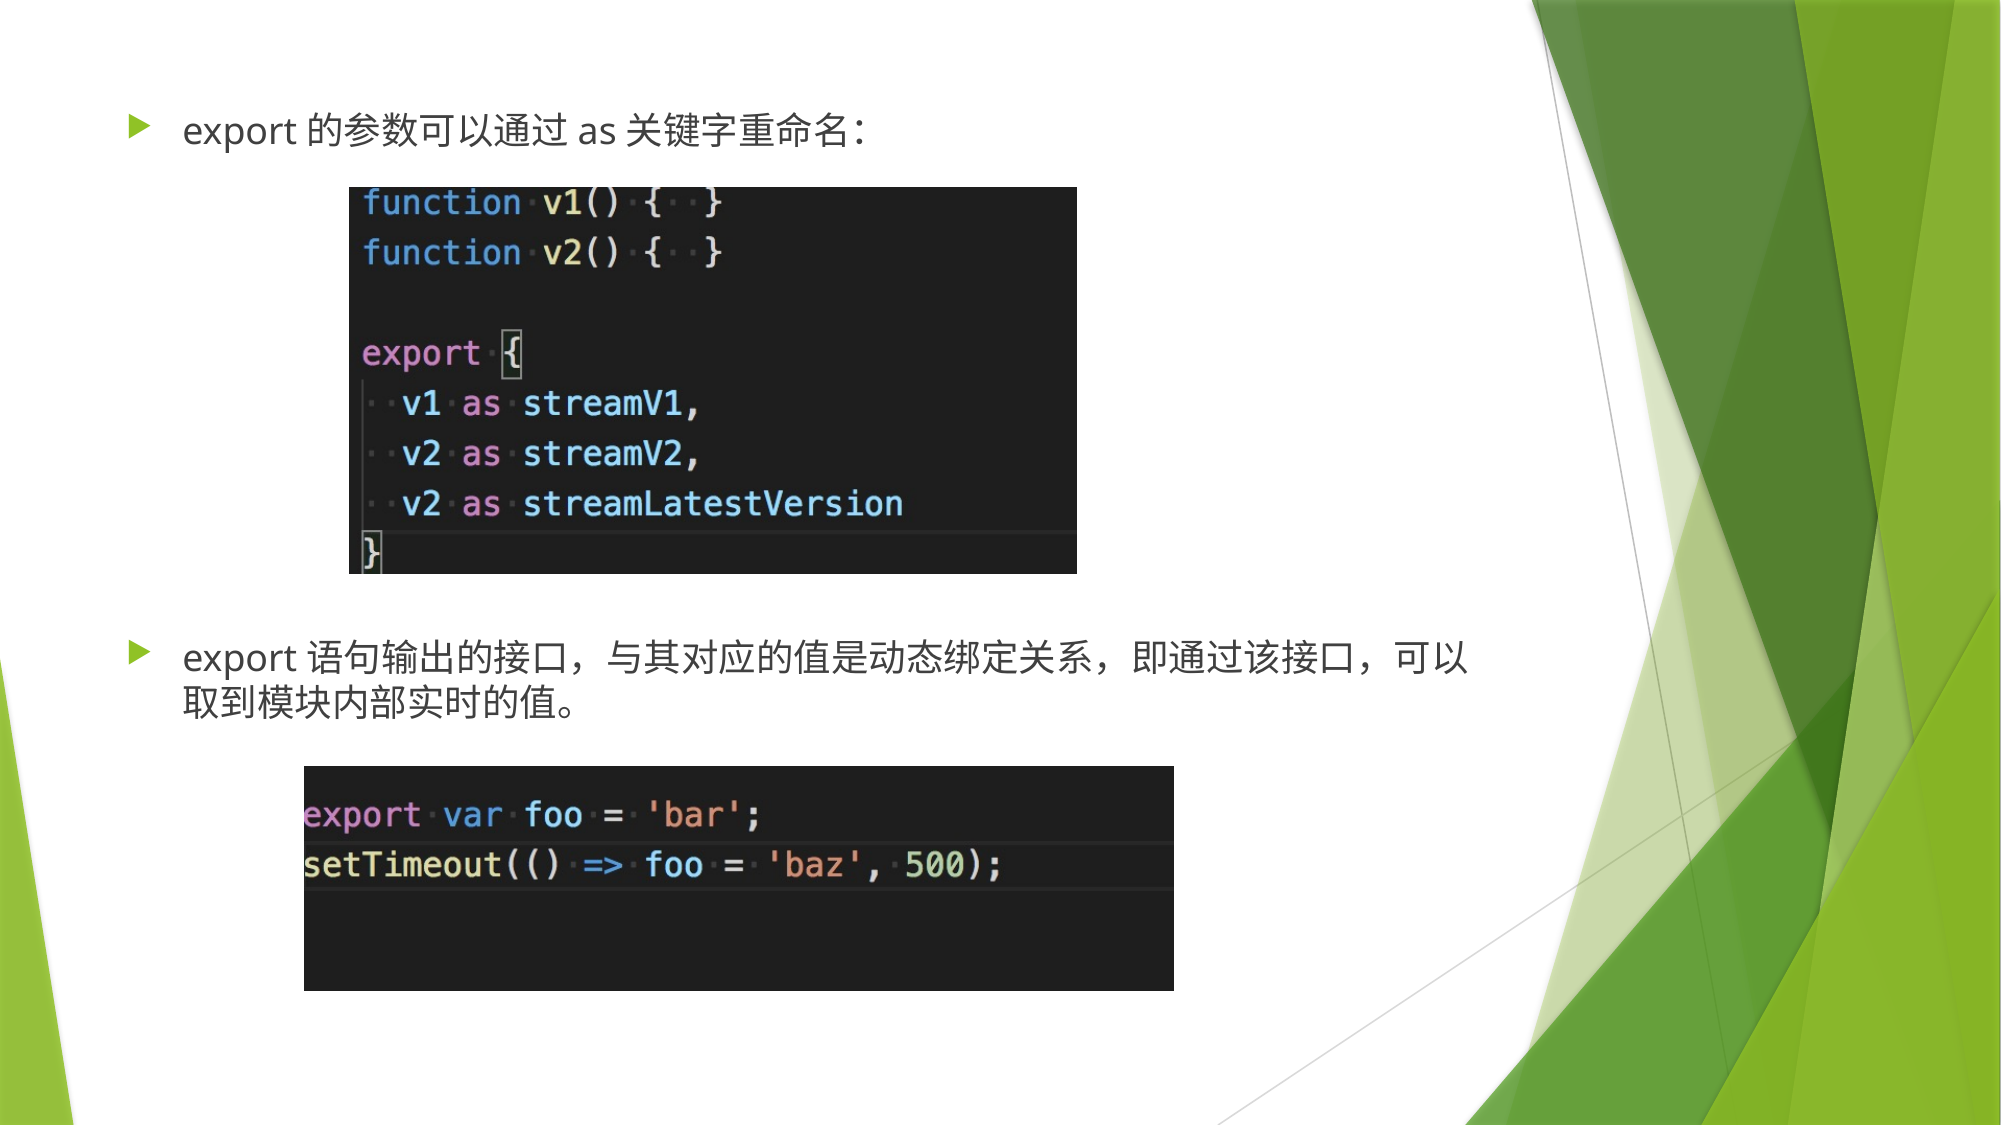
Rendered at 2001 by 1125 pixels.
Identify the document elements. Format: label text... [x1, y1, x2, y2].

picture [304, 765, 1174, 992]
list export的参数可以通过as关键字重命名： export语句输出的接口，与其对应的值是动态绑定关系，即通过该接口，可以取到模块内部实时的值。 [111, 99, 1522, 991]
picture [348, 187, 1077, 574]
